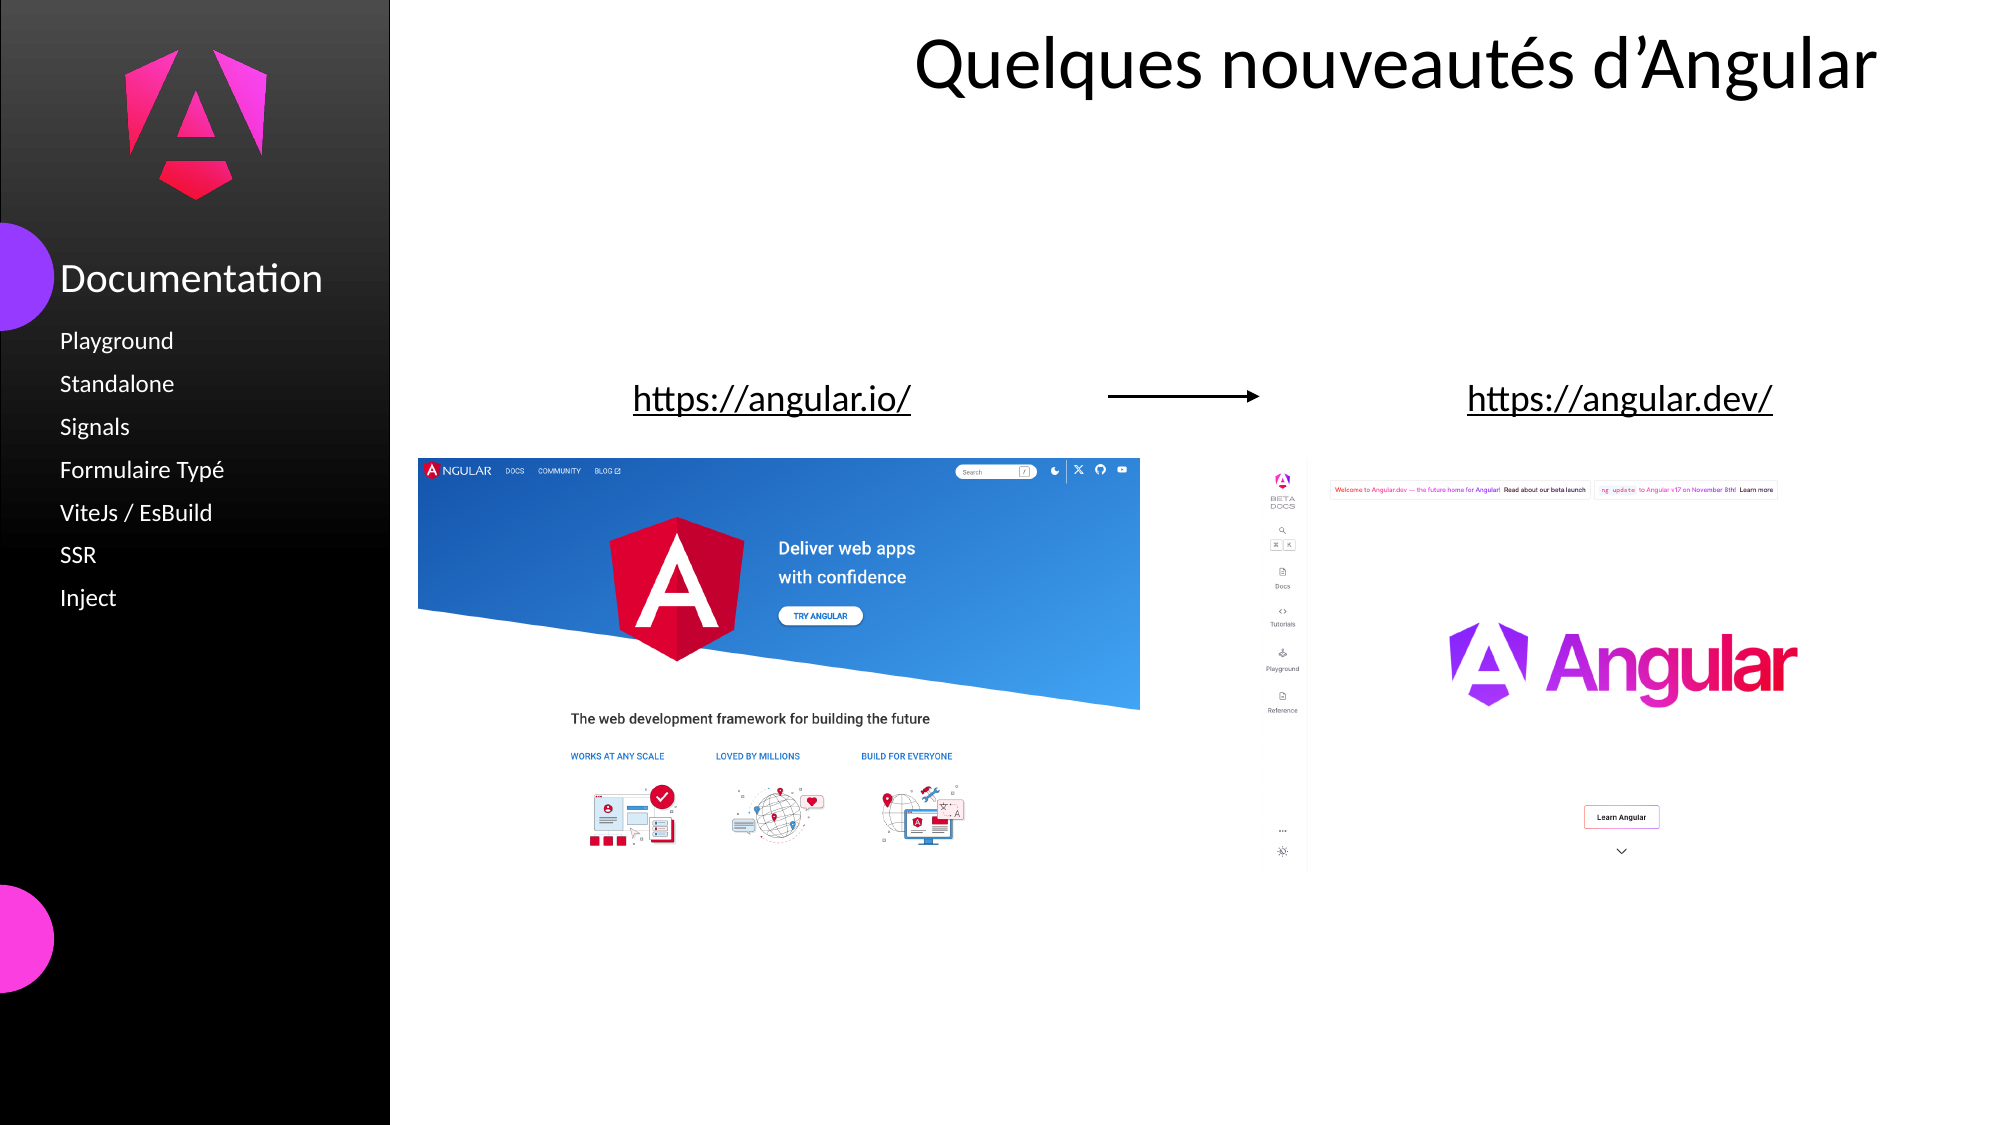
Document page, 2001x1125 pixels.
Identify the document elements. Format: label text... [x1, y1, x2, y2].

text_box Signals [45, 403, 328, 445]
text_box [0, 884, 55, 994]
text_box ViteJs / EsBuild [45, 488, 328, 531]
text_box Quelques nouveautés d’Angular [899, 5, 2000, 111]
text_box Inject [45, 574, 328, 619]
text_box Formulaire Typé [45, 445, 328, 488]
text_box SSR [45, 531, 328, 574]
text_box https://angular.io/ [618, 366, 940, 426]
text_box Playground [45, 317, 328, 360]
text_box [0, 222, 45, 331]
text_box Documentation [45, 243, 352, 309]
picture [418, 458, 1140, 872]
text_box [0, 0, 390, 1125]
picture [104, 21, 286, 231]
text_box https://angular.dev/ [1452, 366, 1791, 426]
picture [1259, 458, 1984, 872]
text_box Standalone [45, 360, 328, 403]
